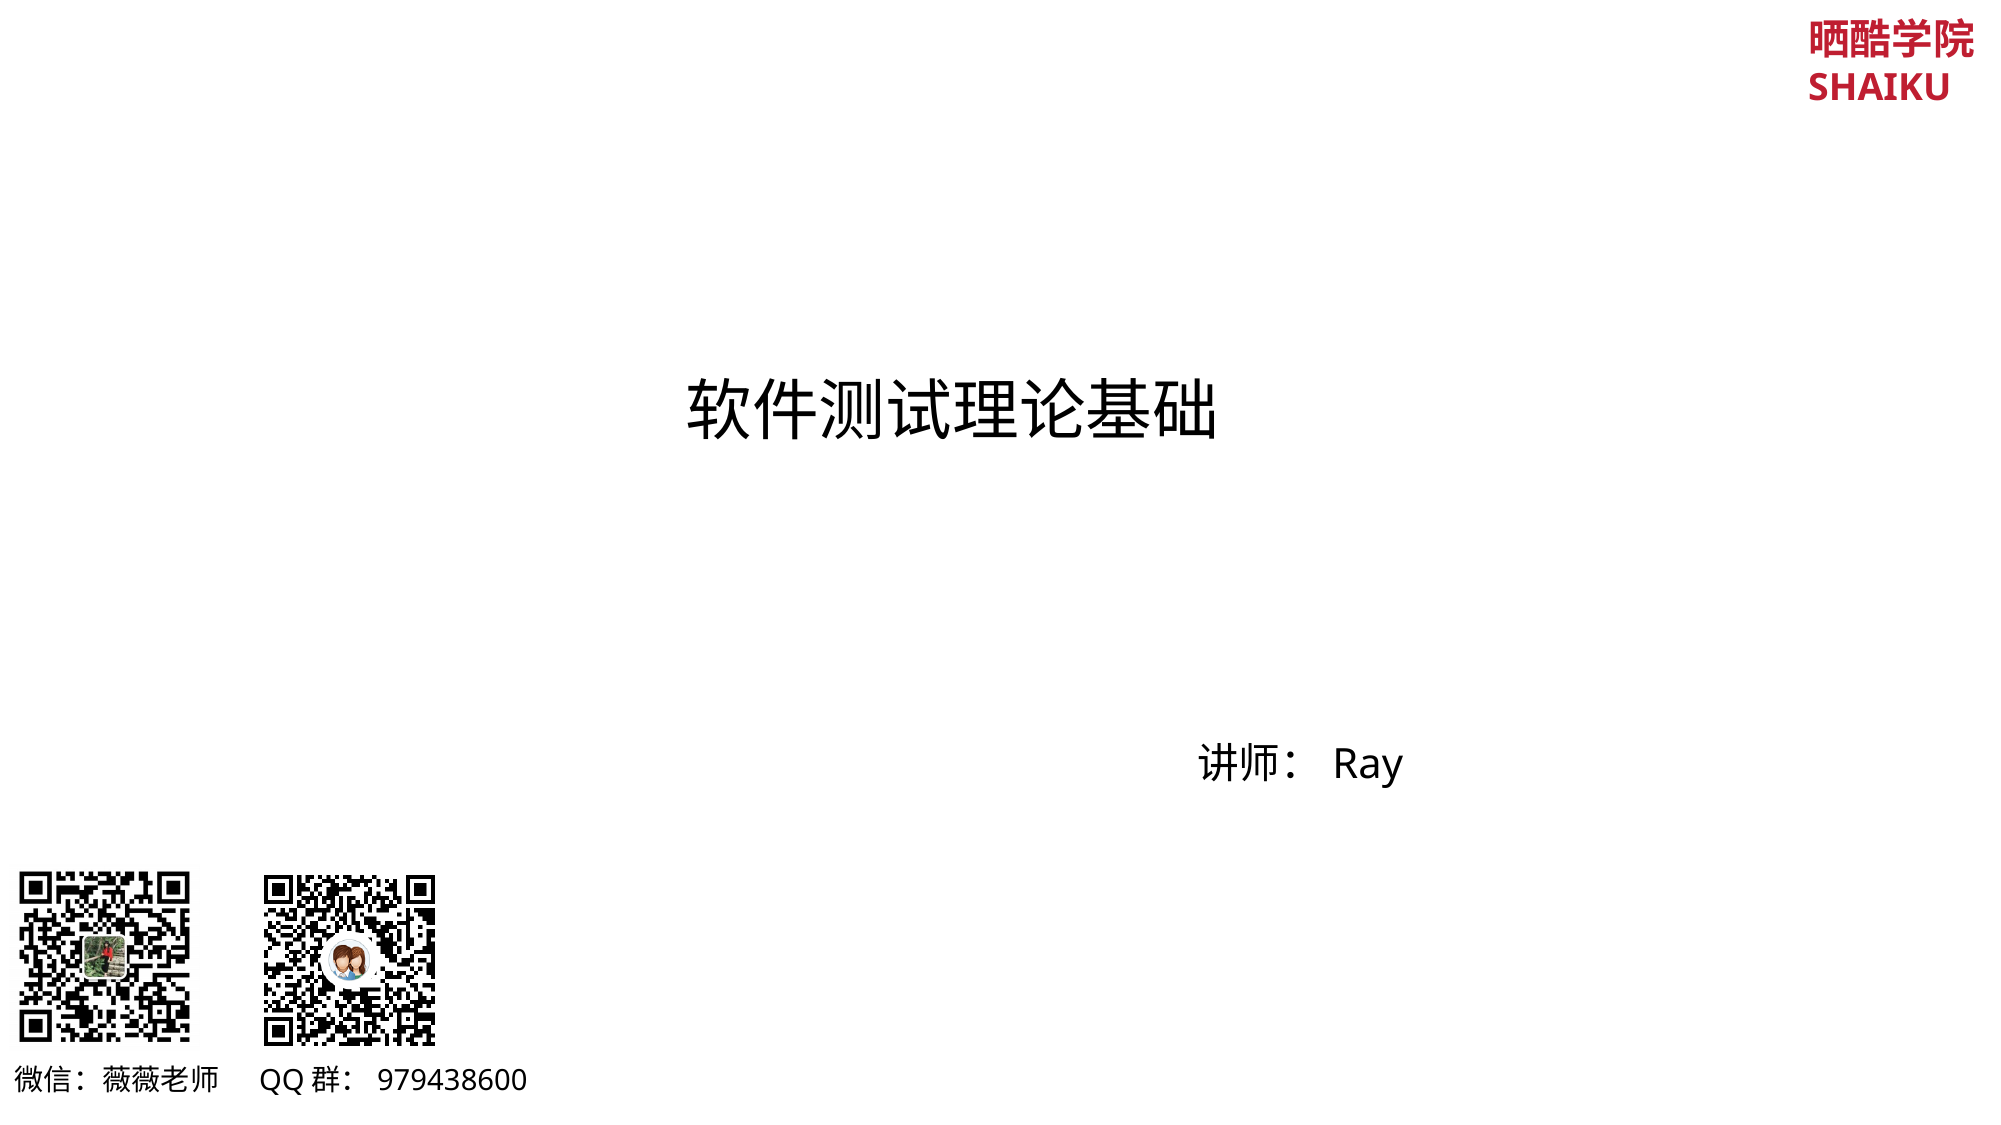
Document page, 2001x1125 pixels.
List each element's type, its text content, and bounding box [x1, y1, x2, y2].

text_box 软件测试理论基础 [670, 360, 1330, 455]
text_box QQ群：979438600 [322, 1054, 567, 1104]
text_box 讲师：Ray [1182, 728, 1706, 794]
picture [244, 855, 454, 1065]
text_box 微信：薇薇老师 [0, 1054, 322, 1104]
picture [9, 864, 200, 1051]
